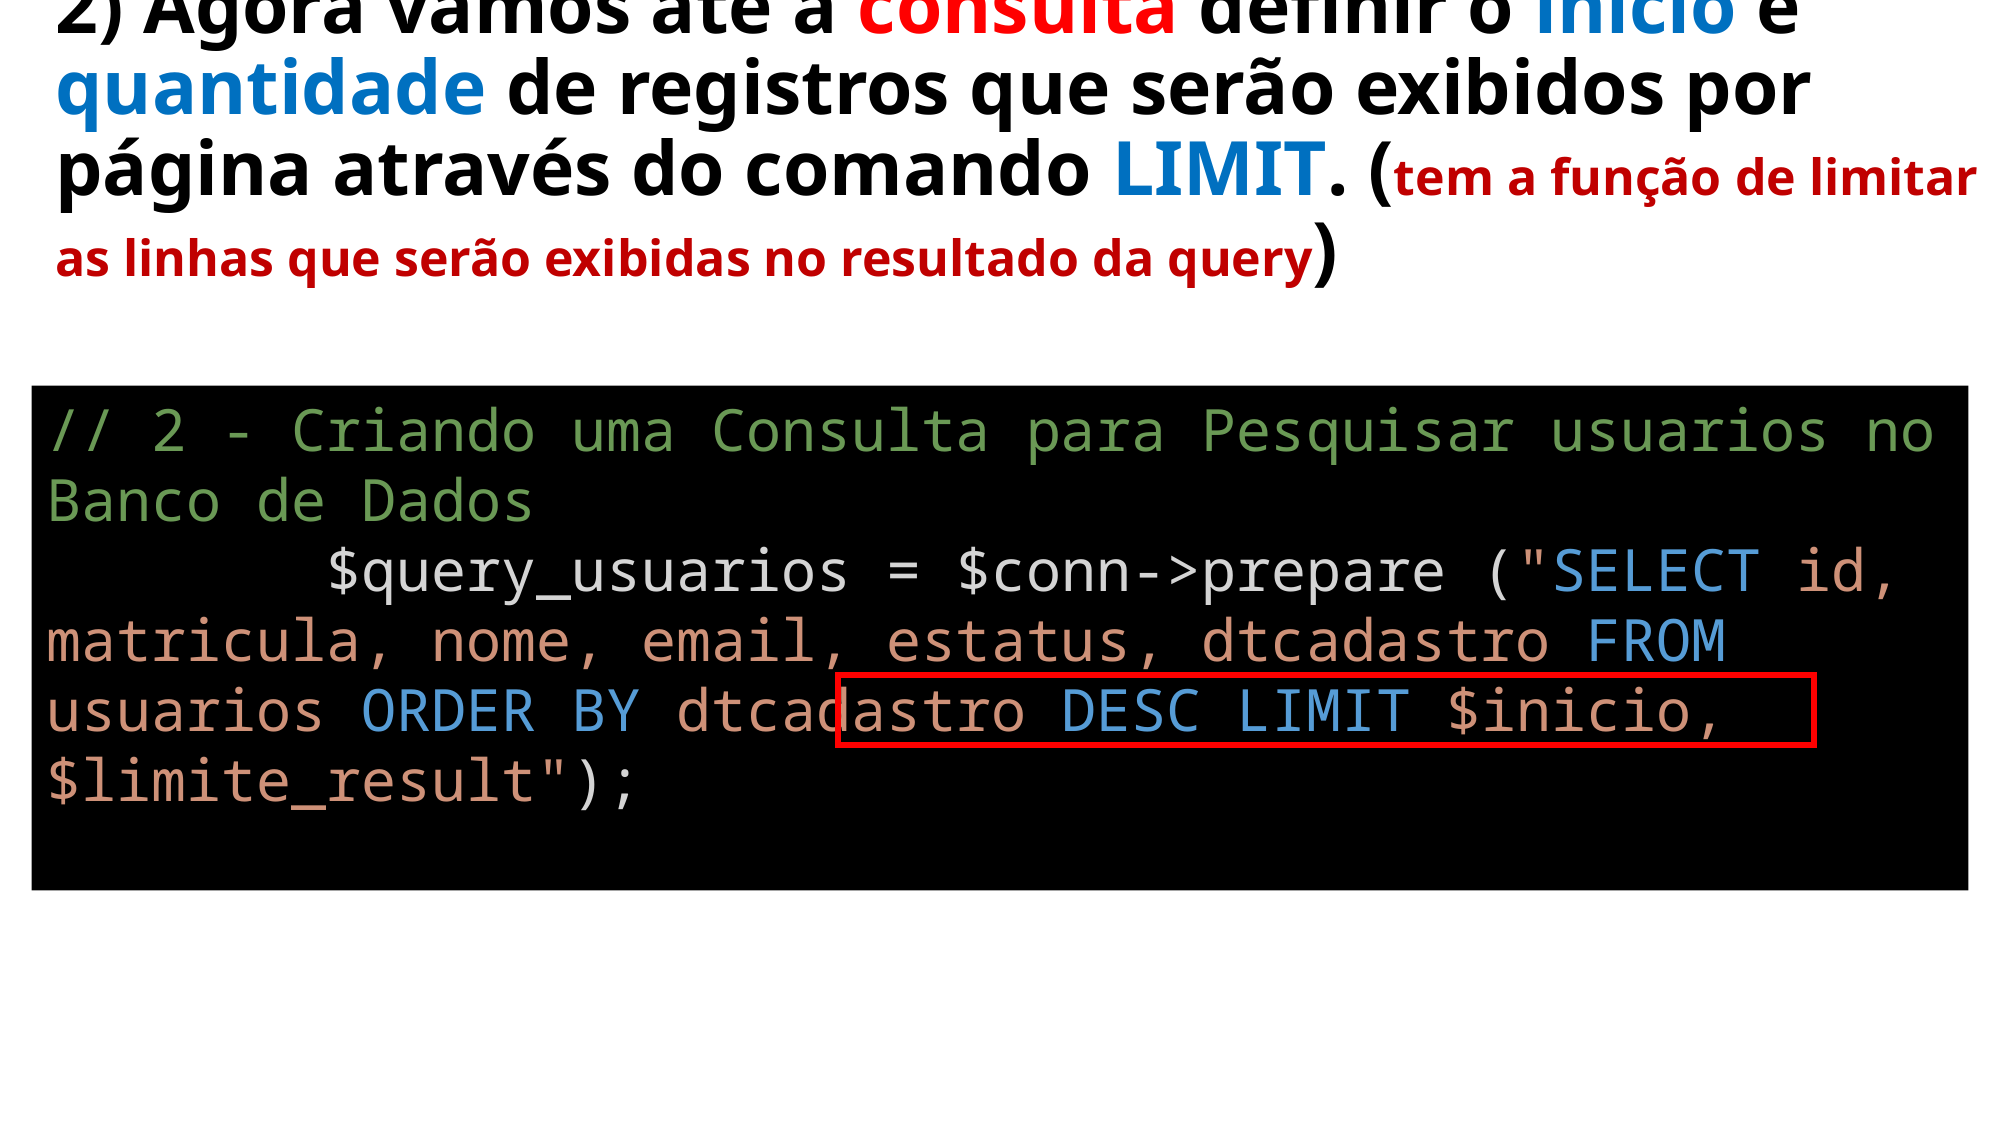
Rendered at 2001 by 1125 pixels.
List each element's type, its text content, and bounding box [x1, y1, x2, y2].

title 2) Agora vamos até a consulta definir o início e quantidade de registros que serão exibidos por página através do comando LIMIT. (tem a função de limitar as linhas que serão exibidas no resultado da query) [40, 51, 2000, 300]
text_box [837, 674, 1815, 746]
text_box // 2 - Criando uma Consulta para Pesquisar usuarios no Banco de Dados $query_usuarios = $conn->prepare ("SELECT id, matricula, nome, email, estatus, dtcadastro FROM usuarios ORDER BY dtcadastro DESC LIMIT $inicio, $limite_result"); [31, 385, 1969, 891]
